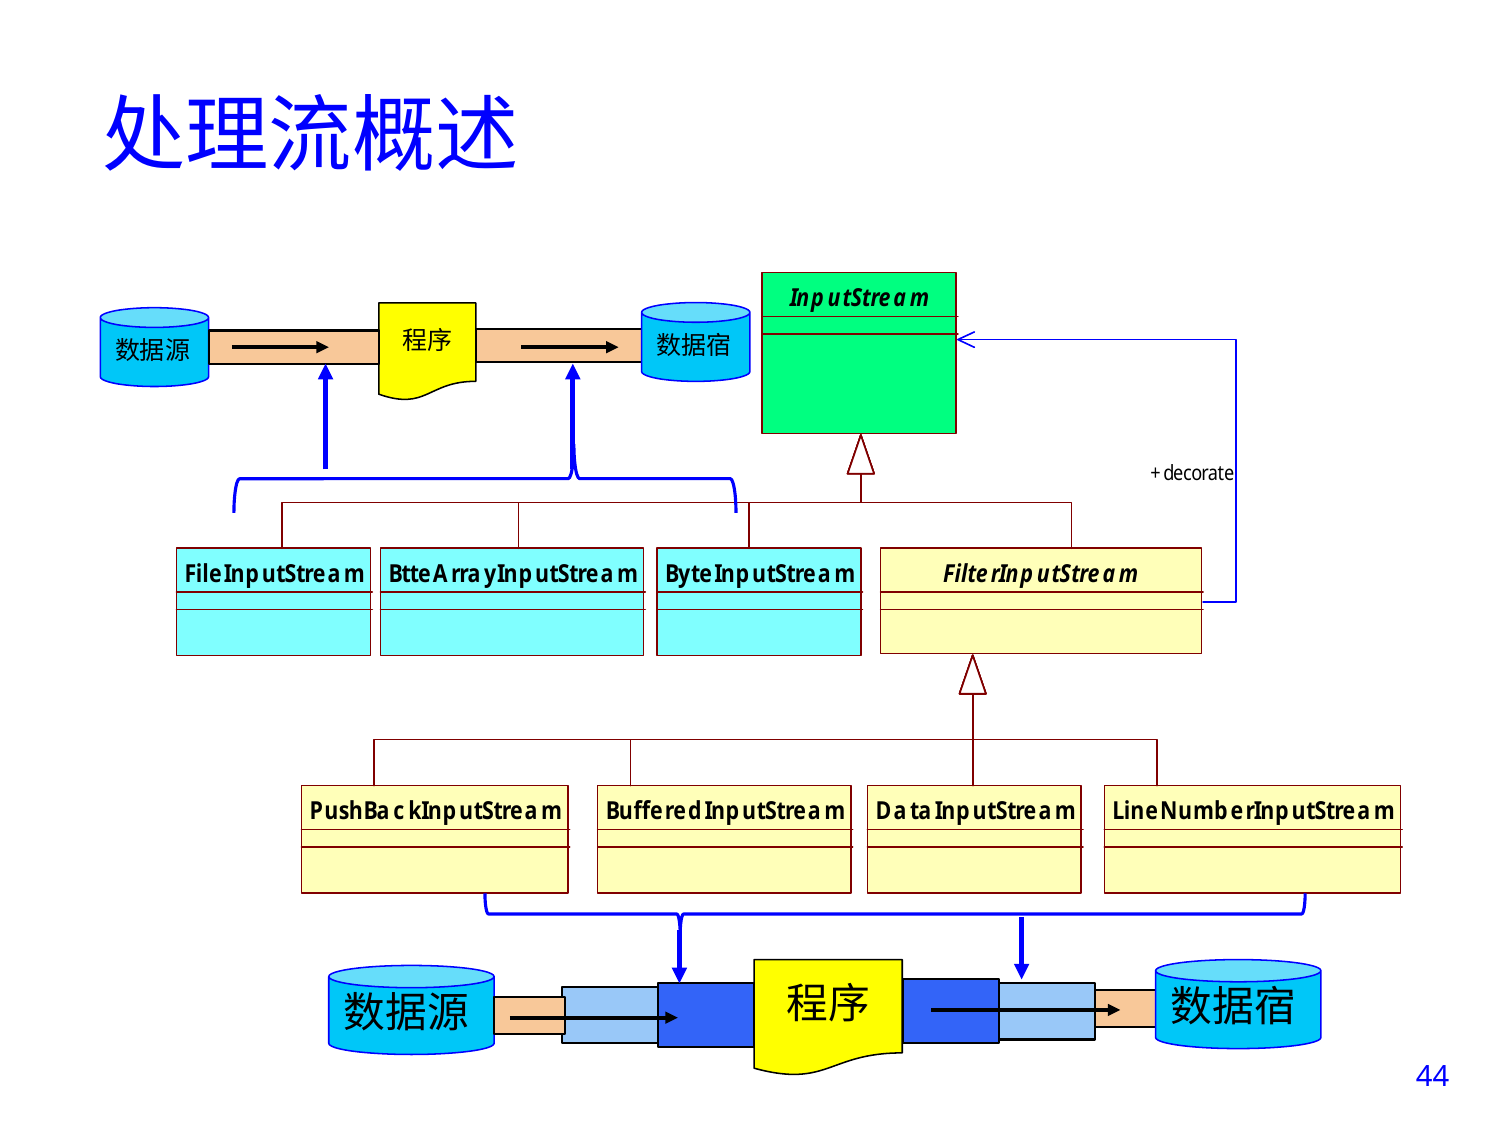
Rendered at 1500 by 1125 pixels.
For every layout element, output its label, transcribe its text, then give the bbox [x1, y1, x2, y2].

picture [143, 234, 1436, 934]
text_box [100, 302, 751, 401]
slide_number 44 [1364, 1049, 1465, 1125]
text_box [328, 959, 1322, 1077]
title 处理流概述 [87, 37, 1363, 225]
